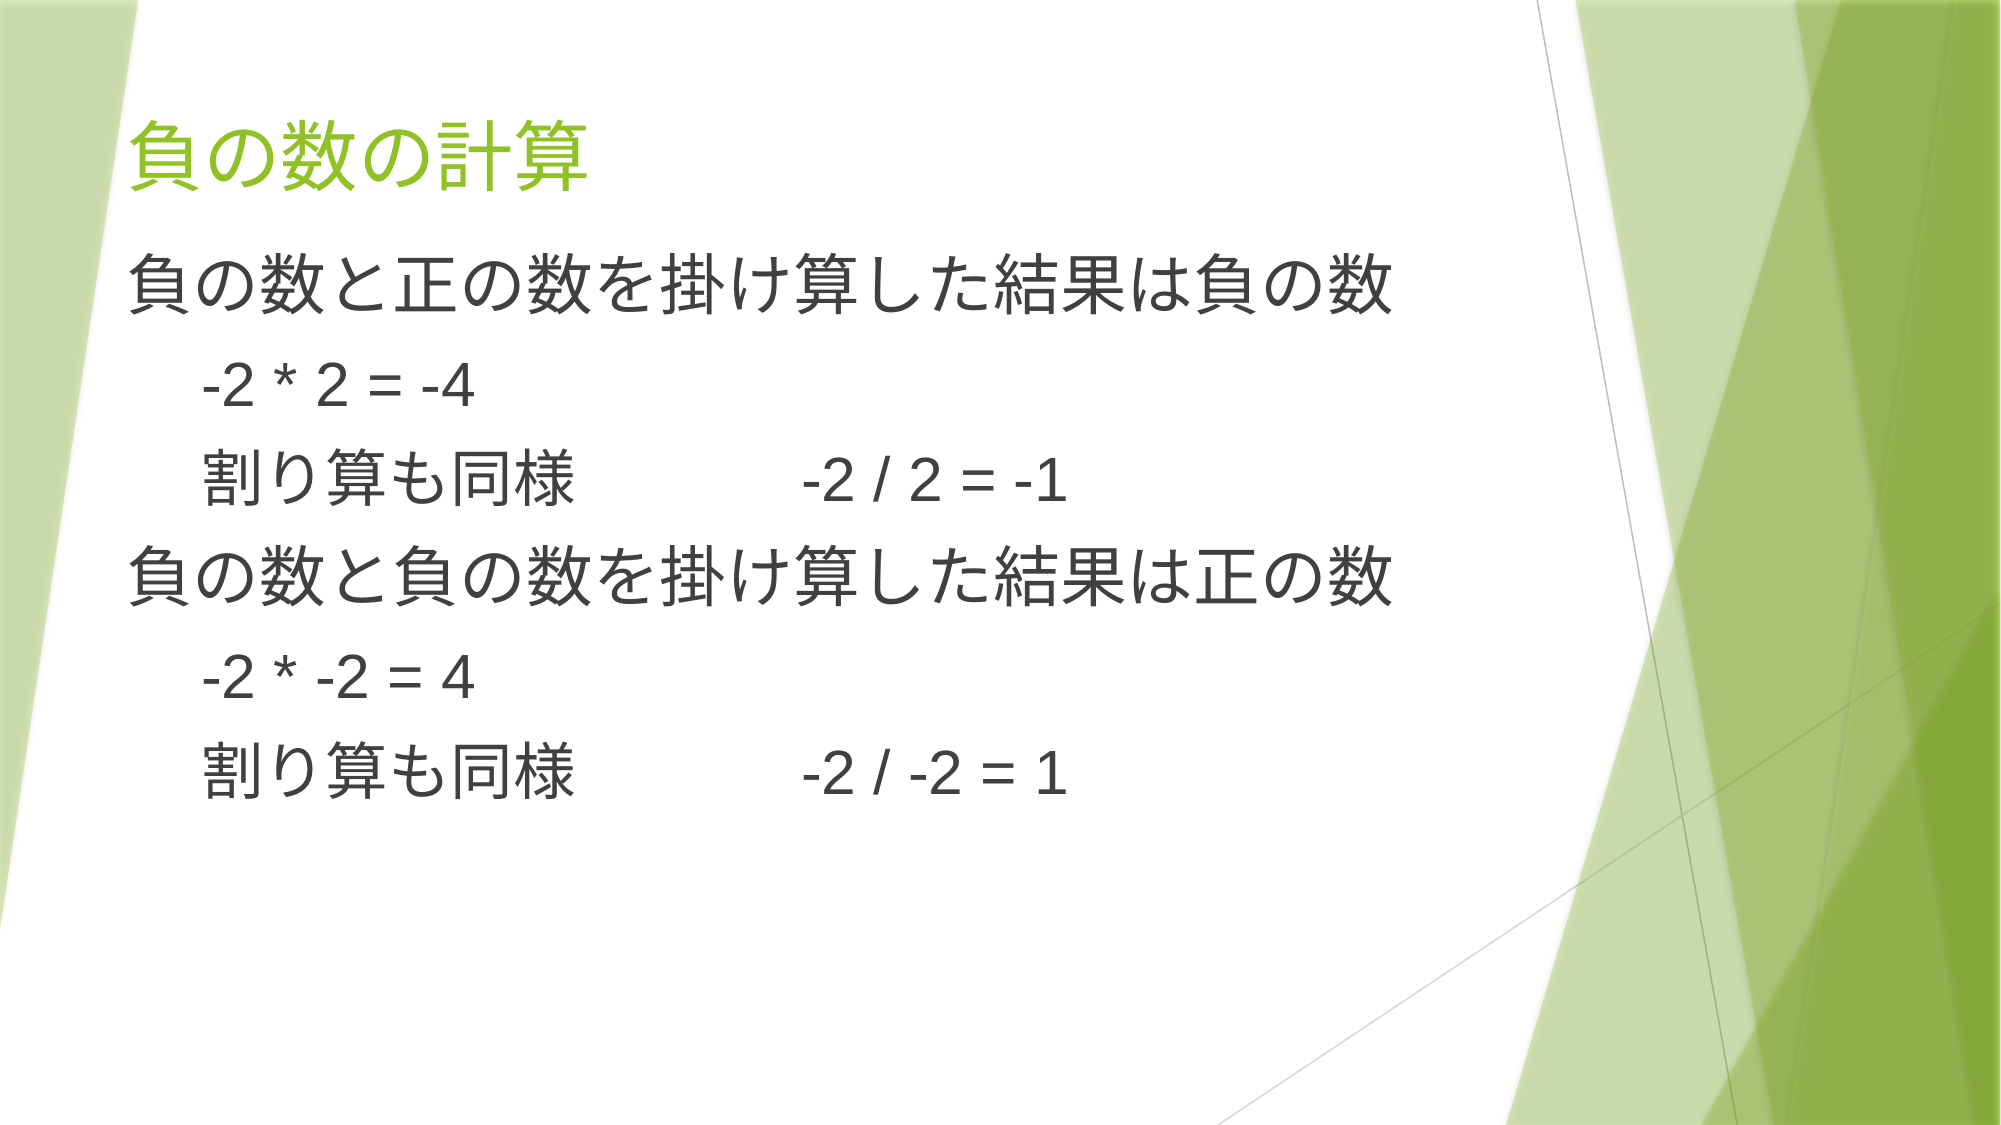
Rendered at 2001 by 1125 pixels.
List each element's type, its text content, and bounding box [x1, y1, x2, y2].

title 負の数の計算 [111, 99, 1883, 209]
list 負の数と正の数を掛け算した結果は負の数 -2 * 2 = -4 割り算も同様 -2 / 2 = -1 負の数と負の数を掛け算した結果は正の数 -2 * -2 = 4 割り算も同様 -2 / -2 = 1 [111, 235, 1883, 1082]
